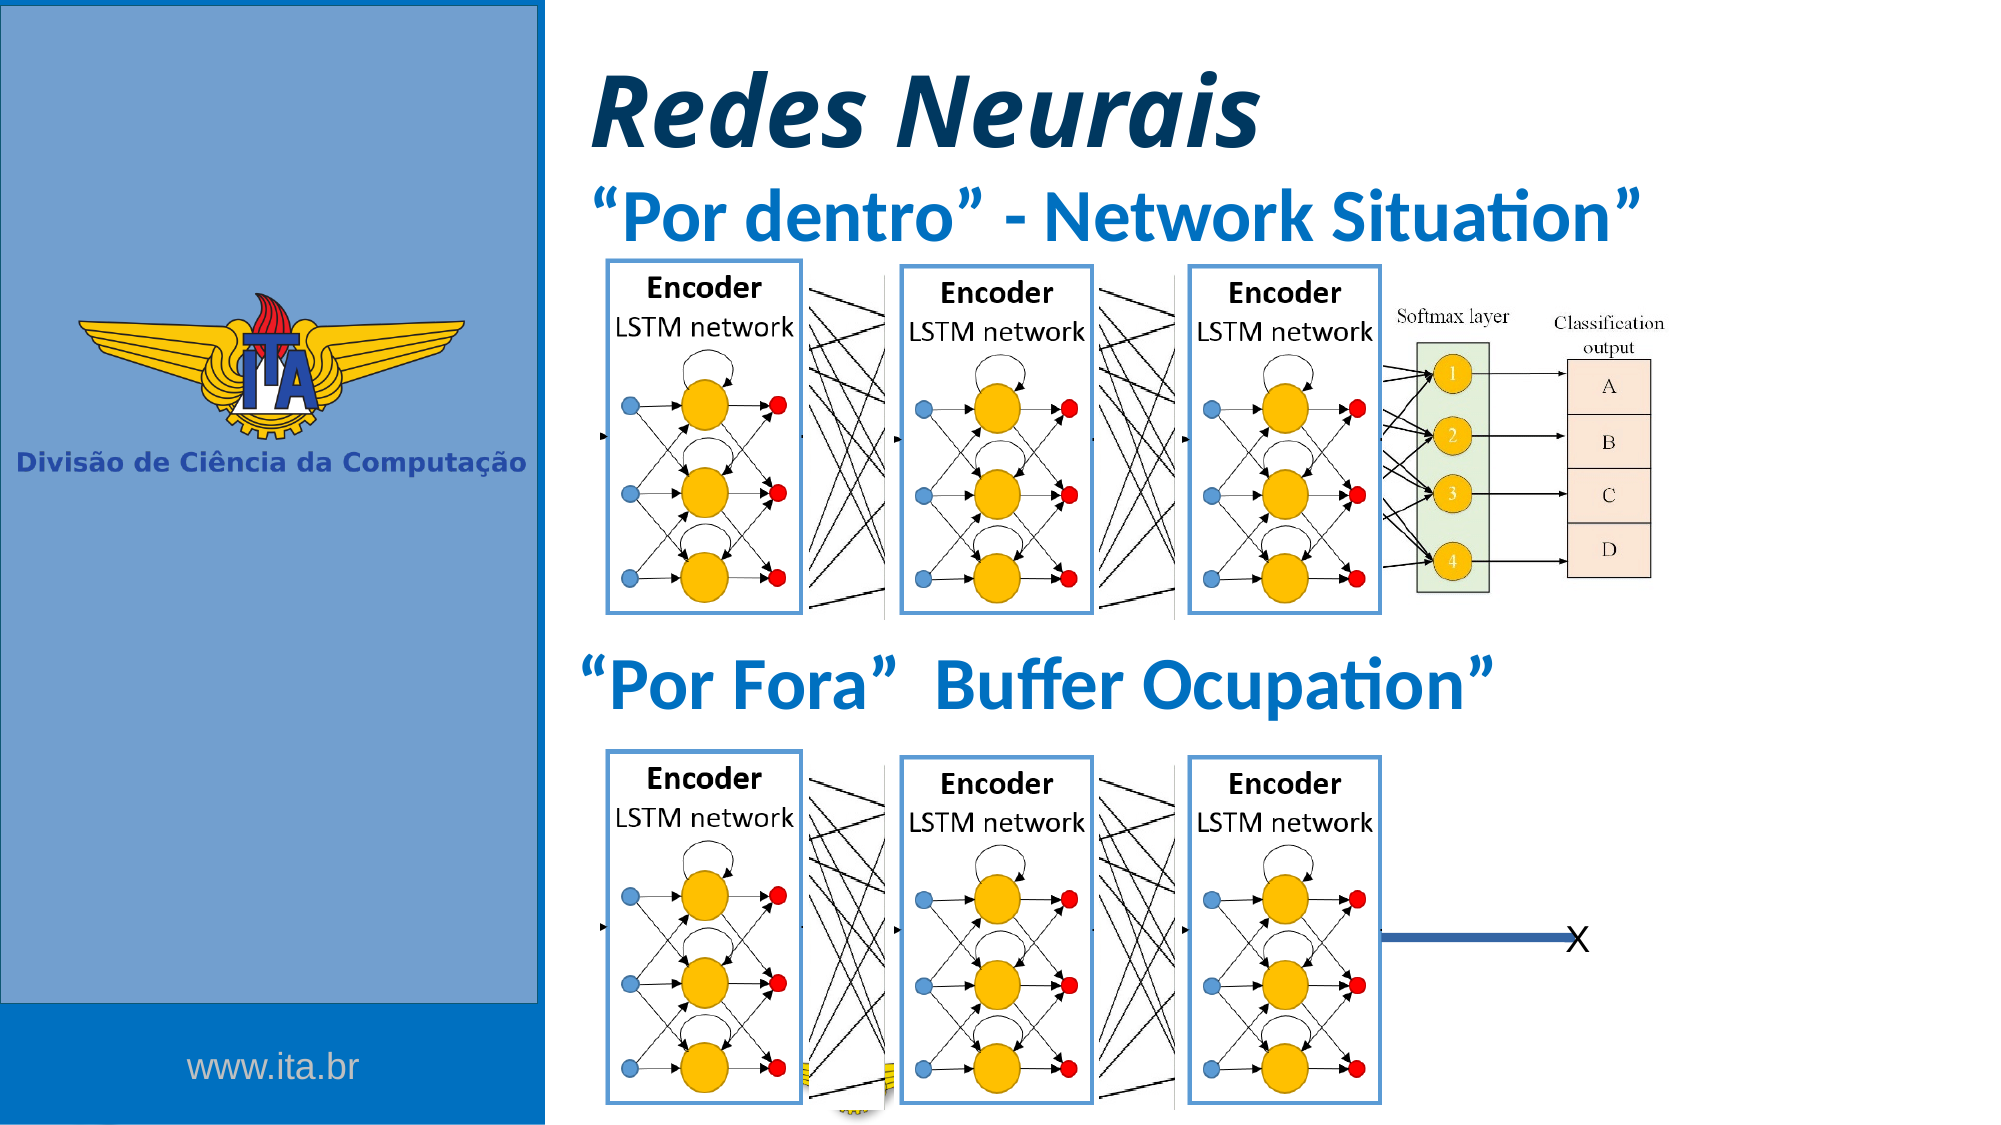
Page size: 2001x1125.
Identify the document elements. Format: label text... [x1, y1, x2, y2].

text_box [0, 554, 538, 1004]
picture [599, 742, 1094, 1115]
text_box [0, 5, 538, 222]
list “Por dentro” - Network Situation” [574, 169, 1816, 275]
picture [1182, 748, 1382, 1111]
picture [1181, 258, 1692, 647]
list “Por Fora” Buffer Ocupation” [562, 637, 1804, 743]
picture [5, 218, 538, 551]
title Redes Neurais [574, 58, 2000, 342]
picture [1098, 764, 1175, 1111]
picture [599, 252, 803, 620]
picture [893, 258, 1094, 620]
picture [809, 274, 885, 620]
picture [1098, 274, 1175, 620]
